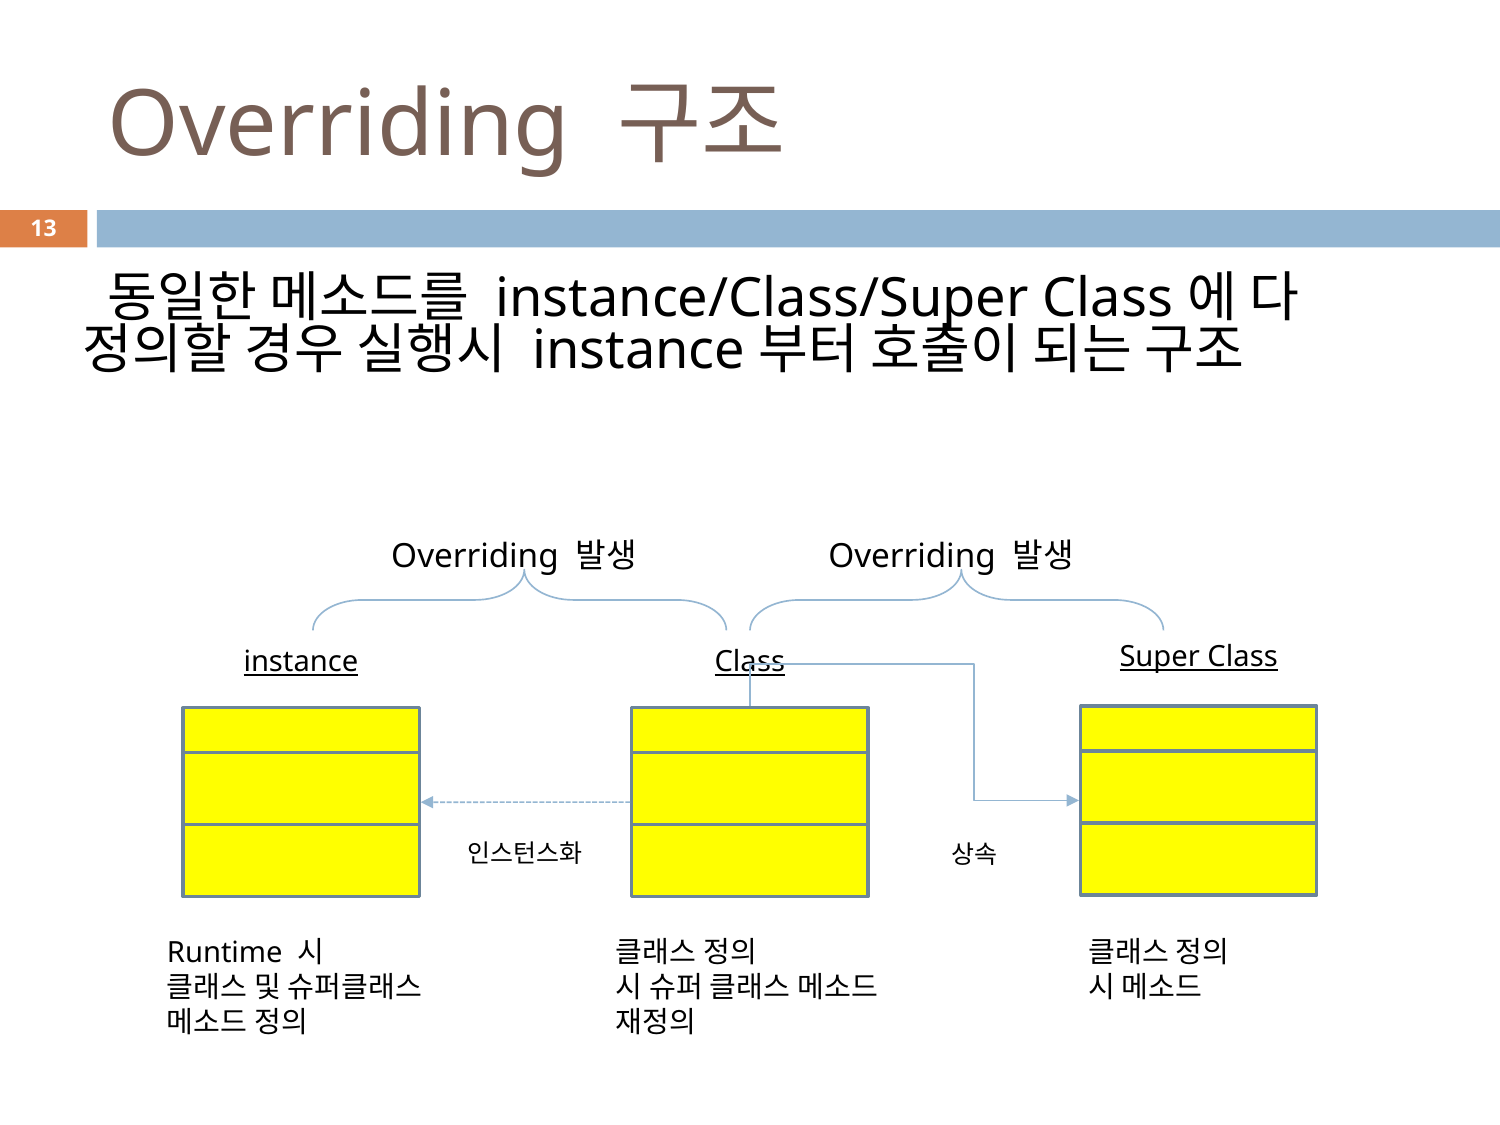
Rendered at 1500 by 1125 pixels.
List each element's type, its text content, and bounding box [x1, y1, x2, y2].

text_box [182, 707, 420, 897]
text_box Super Class [1080, 630, 1317, 680]
text_box 클래스 정의 시 슈퍼 클래스 메소드 재정의 [608, 925, 916, 1046]
list 동일한 메소드를 instance/Class/Super Class에 다 정의할 경우 실행시 instance부터 호출이 되는 구조 [74, 266, 1426, 463]
text_box [749, 664, 1074, 807]
text_box [750, 582, 1164, 631]
text_box Overriding 발생 [820, 527, 1152, 582]
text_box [631, 707, 869, 897]
text_box [312, 582, 727, 631]
text_box Class [631, 635, 868, 685]
text_box 상속 [903, 831, 1046, 876]
text_box [425, 796, 625, 809]
text_box Runtime 시 클래스 및 슈퍼클래스 메소드 정의 [159, 925, 467, 1046]
title Overriding 구조 [99, 36, 1439, 201]
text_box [1080, 705, 1318, 896]
text_box Overriding 발생 [383, 527, 715, 582]
text_box 클래스 정의 시 메소드 [1080, 925, 1388, 1011]
text_box instance [182, 635, 420, 685]
slide_number 13 [21, 205, 66, 252]
text_box 인스턴스화 [442, 830, 609, 876]
